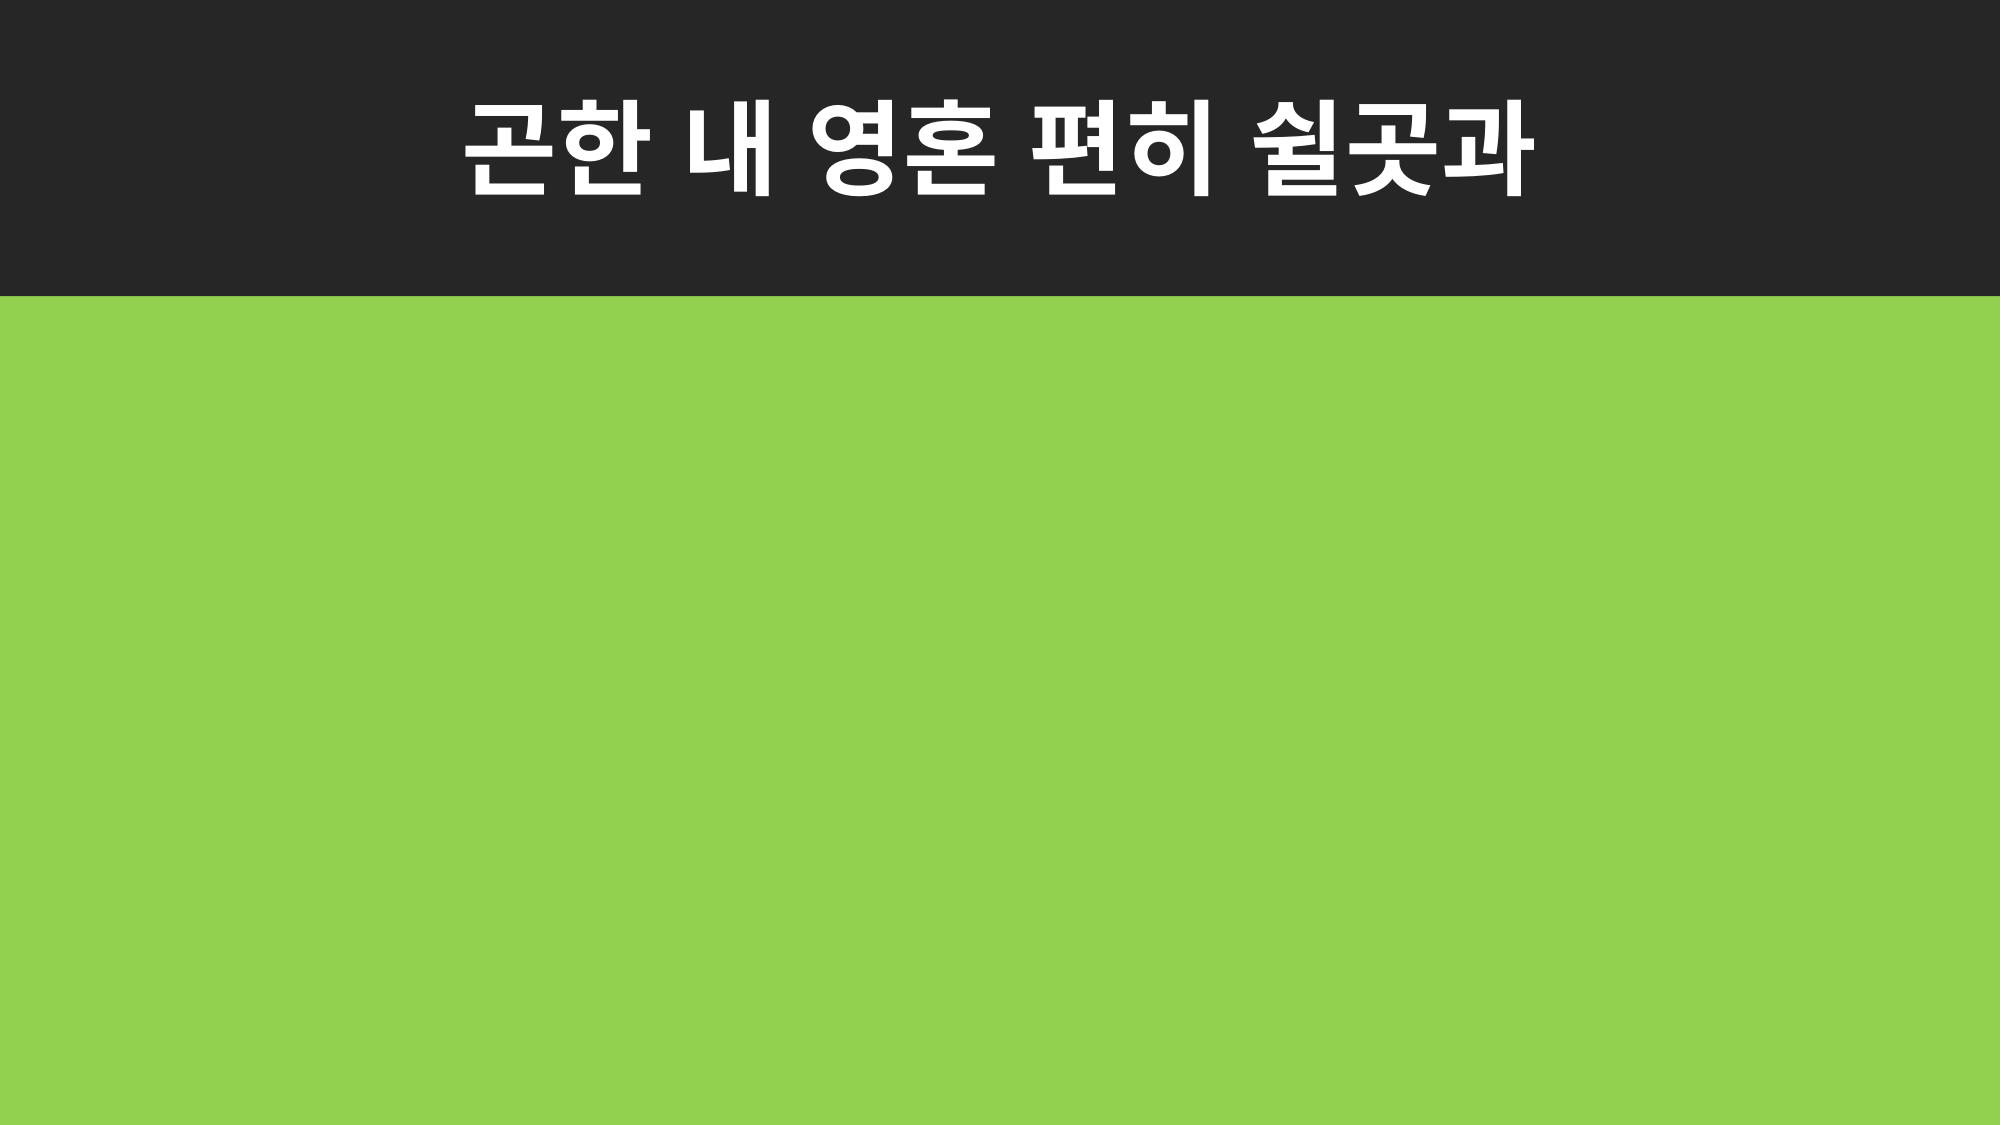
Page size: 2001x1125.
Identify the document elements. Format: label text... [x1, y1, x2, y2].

title 곤한 내 영혼 편히 쉴곳과 [0, 0, 2000, 218]
